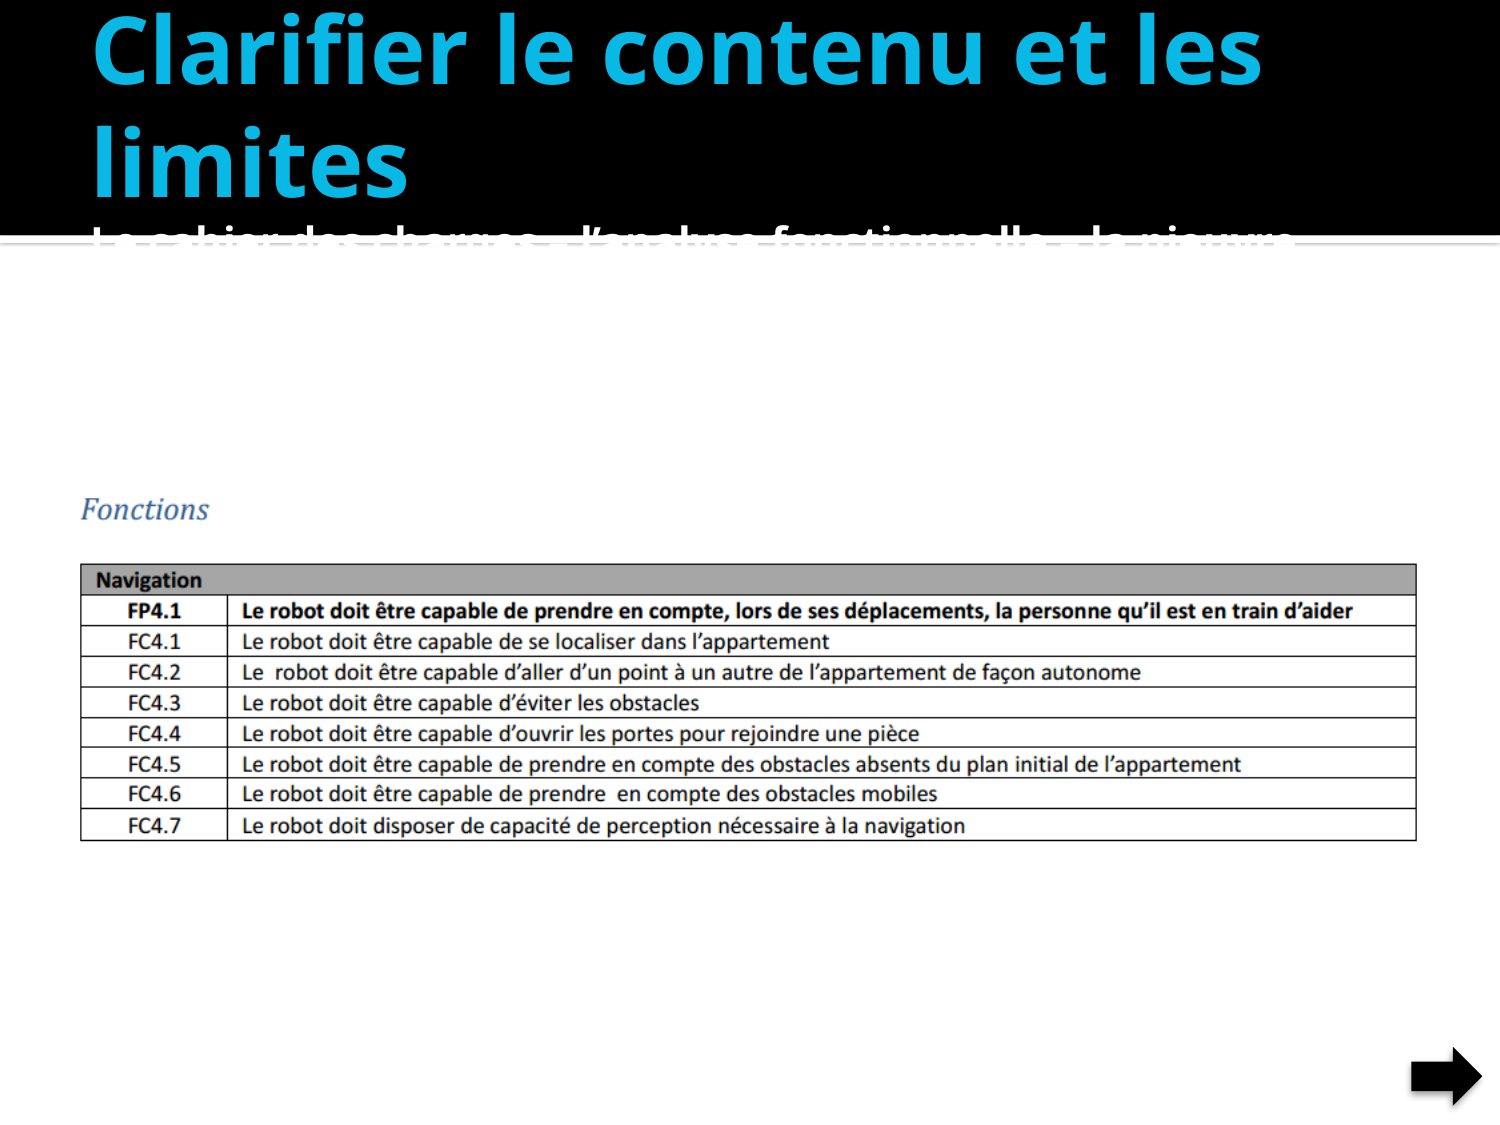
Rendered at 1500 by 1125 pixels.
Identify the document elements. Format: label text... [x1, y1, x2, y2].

text_box [1411, 1046, 1483, 1106]
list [74, 485, 1425, 856]
title Clarifier le contenu et les limites Le cahier des charges – l’analyse fonctionnelle – la pieuvre [75, 25, 1425, 231]
